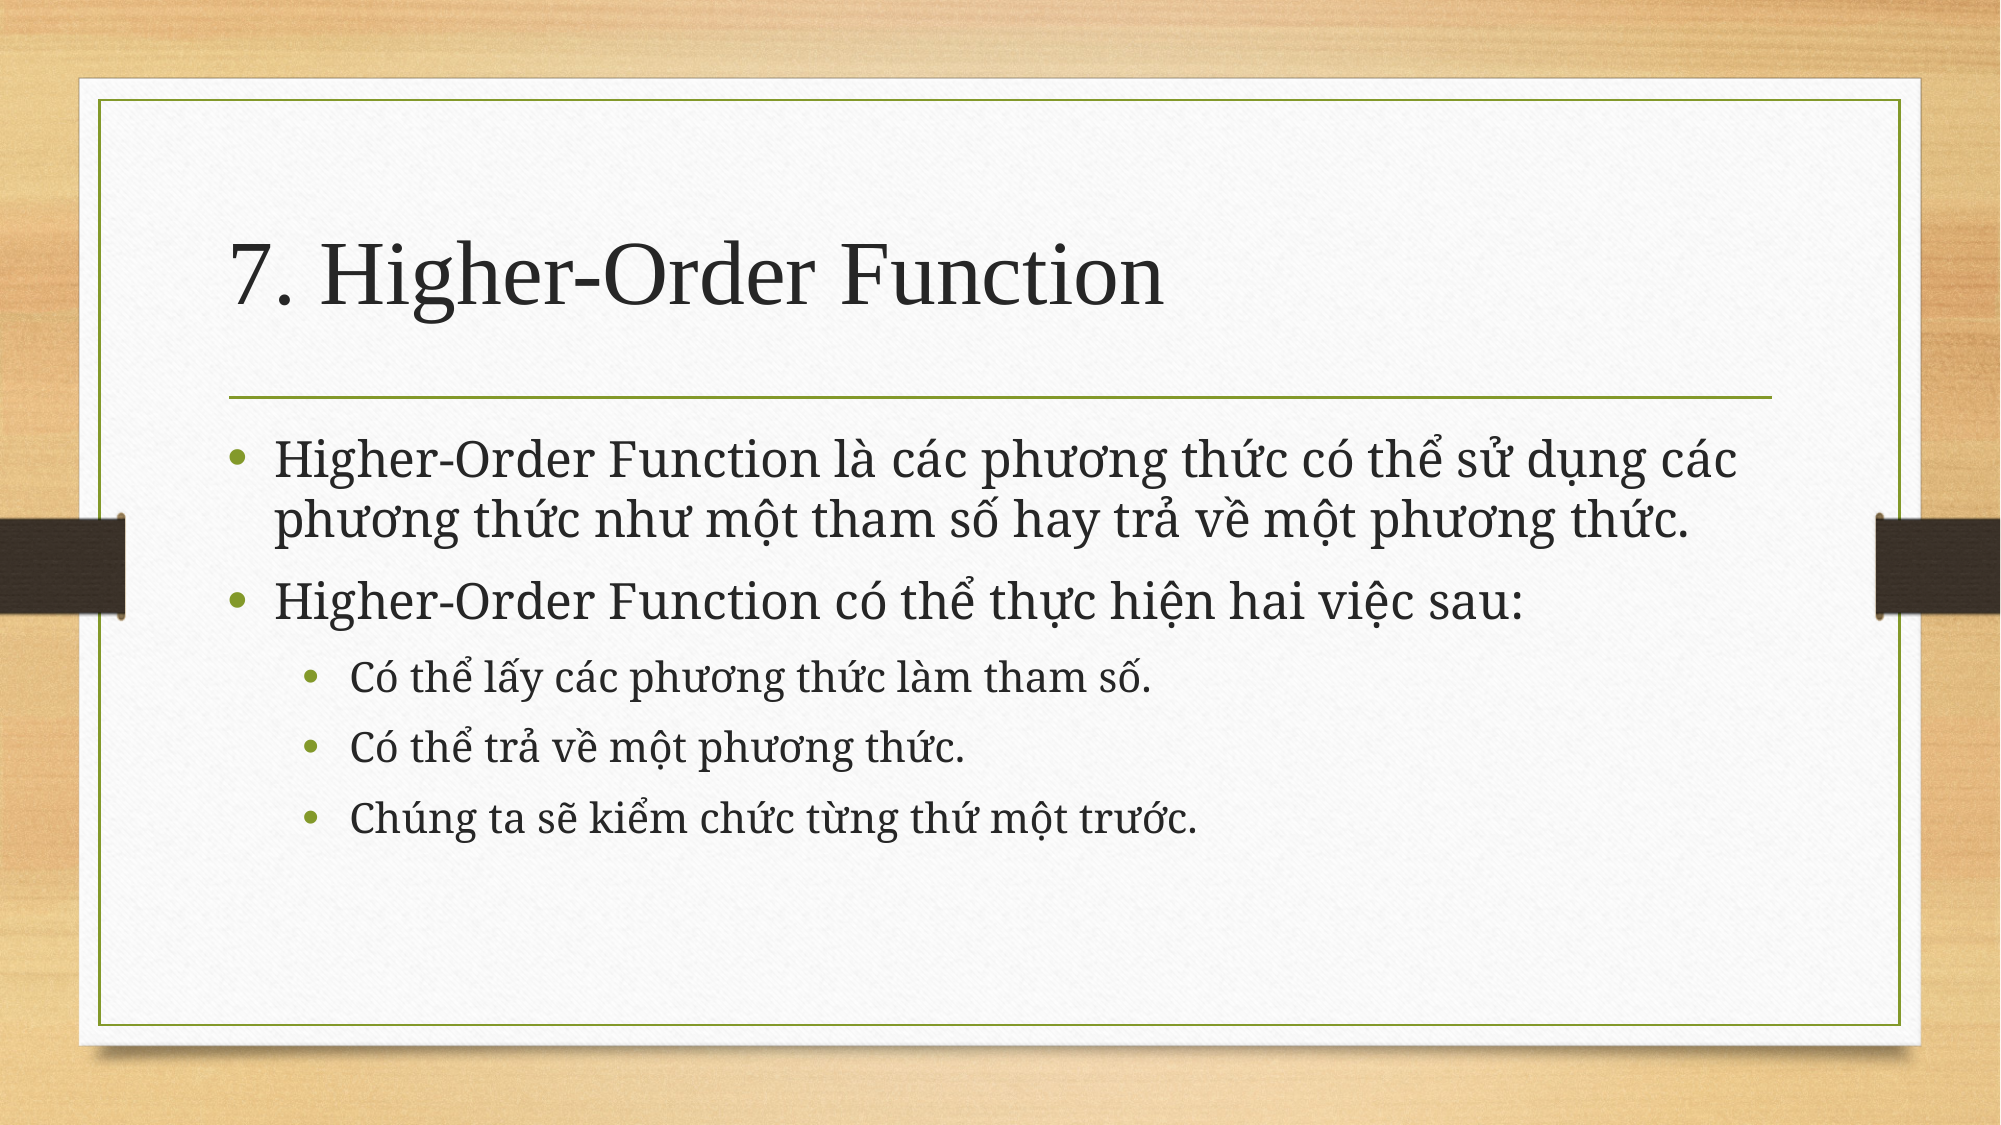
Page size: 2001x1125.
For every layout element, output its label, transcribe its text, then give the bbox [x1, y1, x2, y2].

list Higher-Order Function là các phương thức có thể sử dụng các phương thức như một tham số hay trả về một phương thức. Higher-Order Function có thể thực hiện hai việc sau: Có thể lấy các phương thức làm tham số. Có thể trả về một phương thức. Chúng ta sẽ kiểm chức từng thứ một trước. [212, 419, 1788, 964]
title 7. Higher-Order Function [212, 161, 1788, 375]
picture [0, 0, 2001, 1125]
